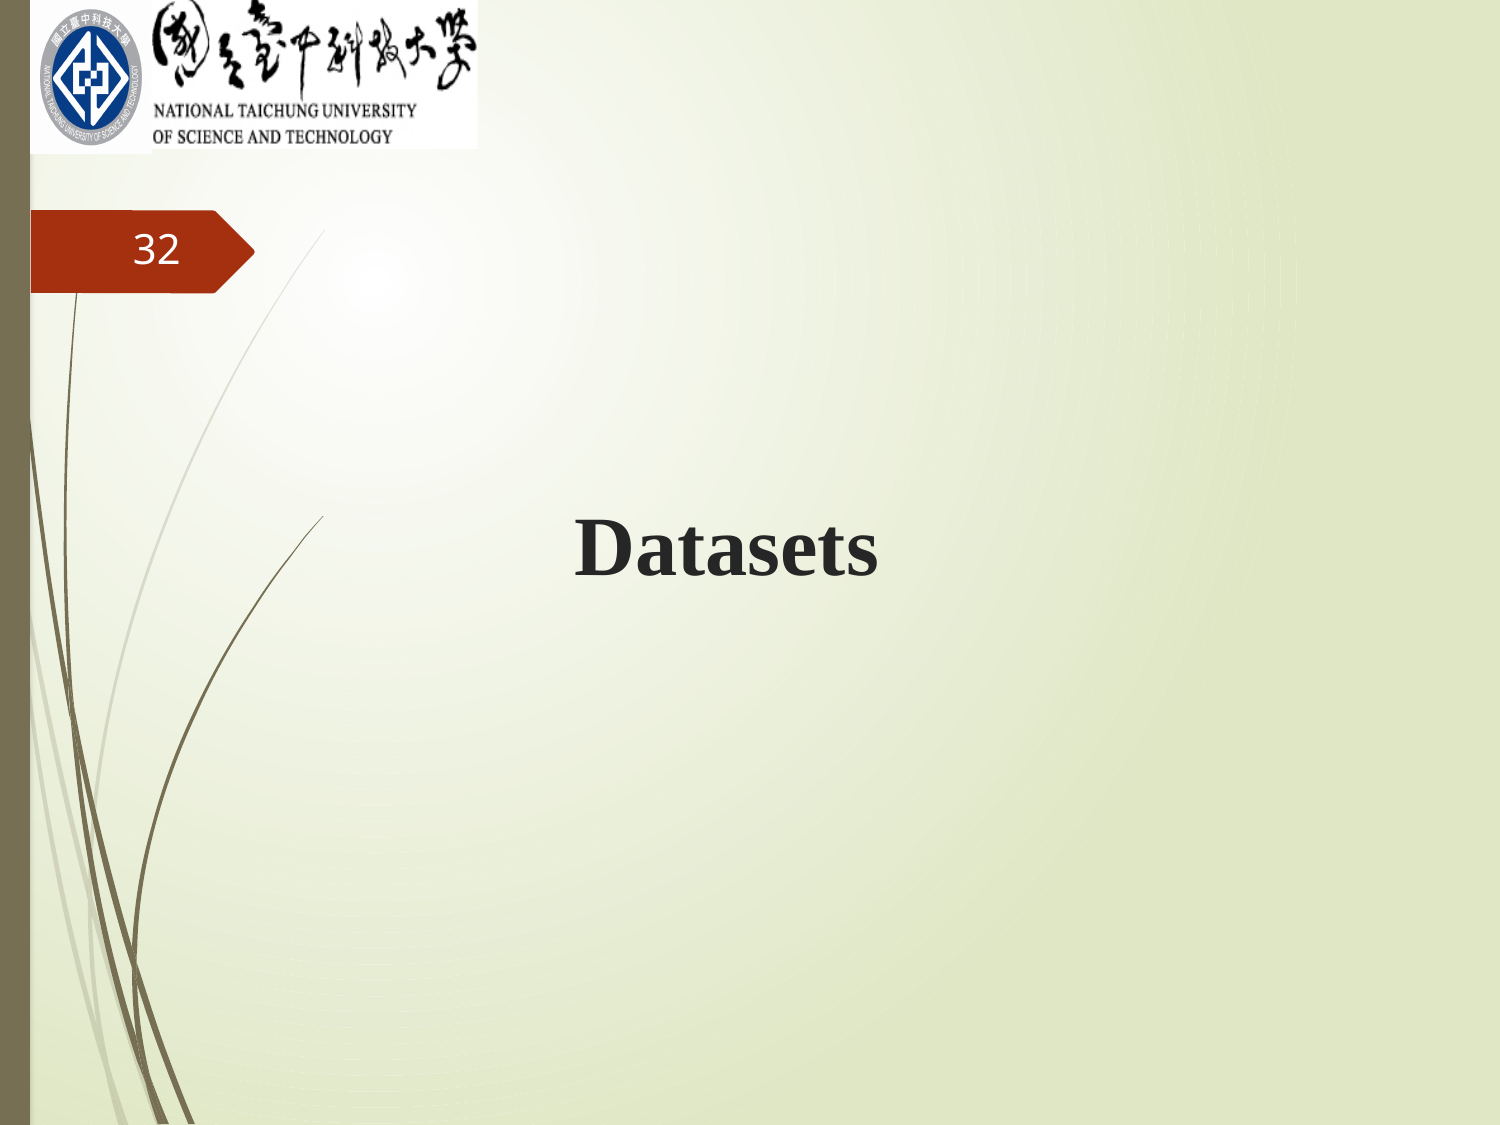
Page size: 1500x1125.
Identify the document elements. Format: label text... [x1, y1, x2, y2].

slide_number 32 [99, 221, 196, 282]
title Datasets [559, 483, 1052, 642]
picture [30, 0, 478, 154]
